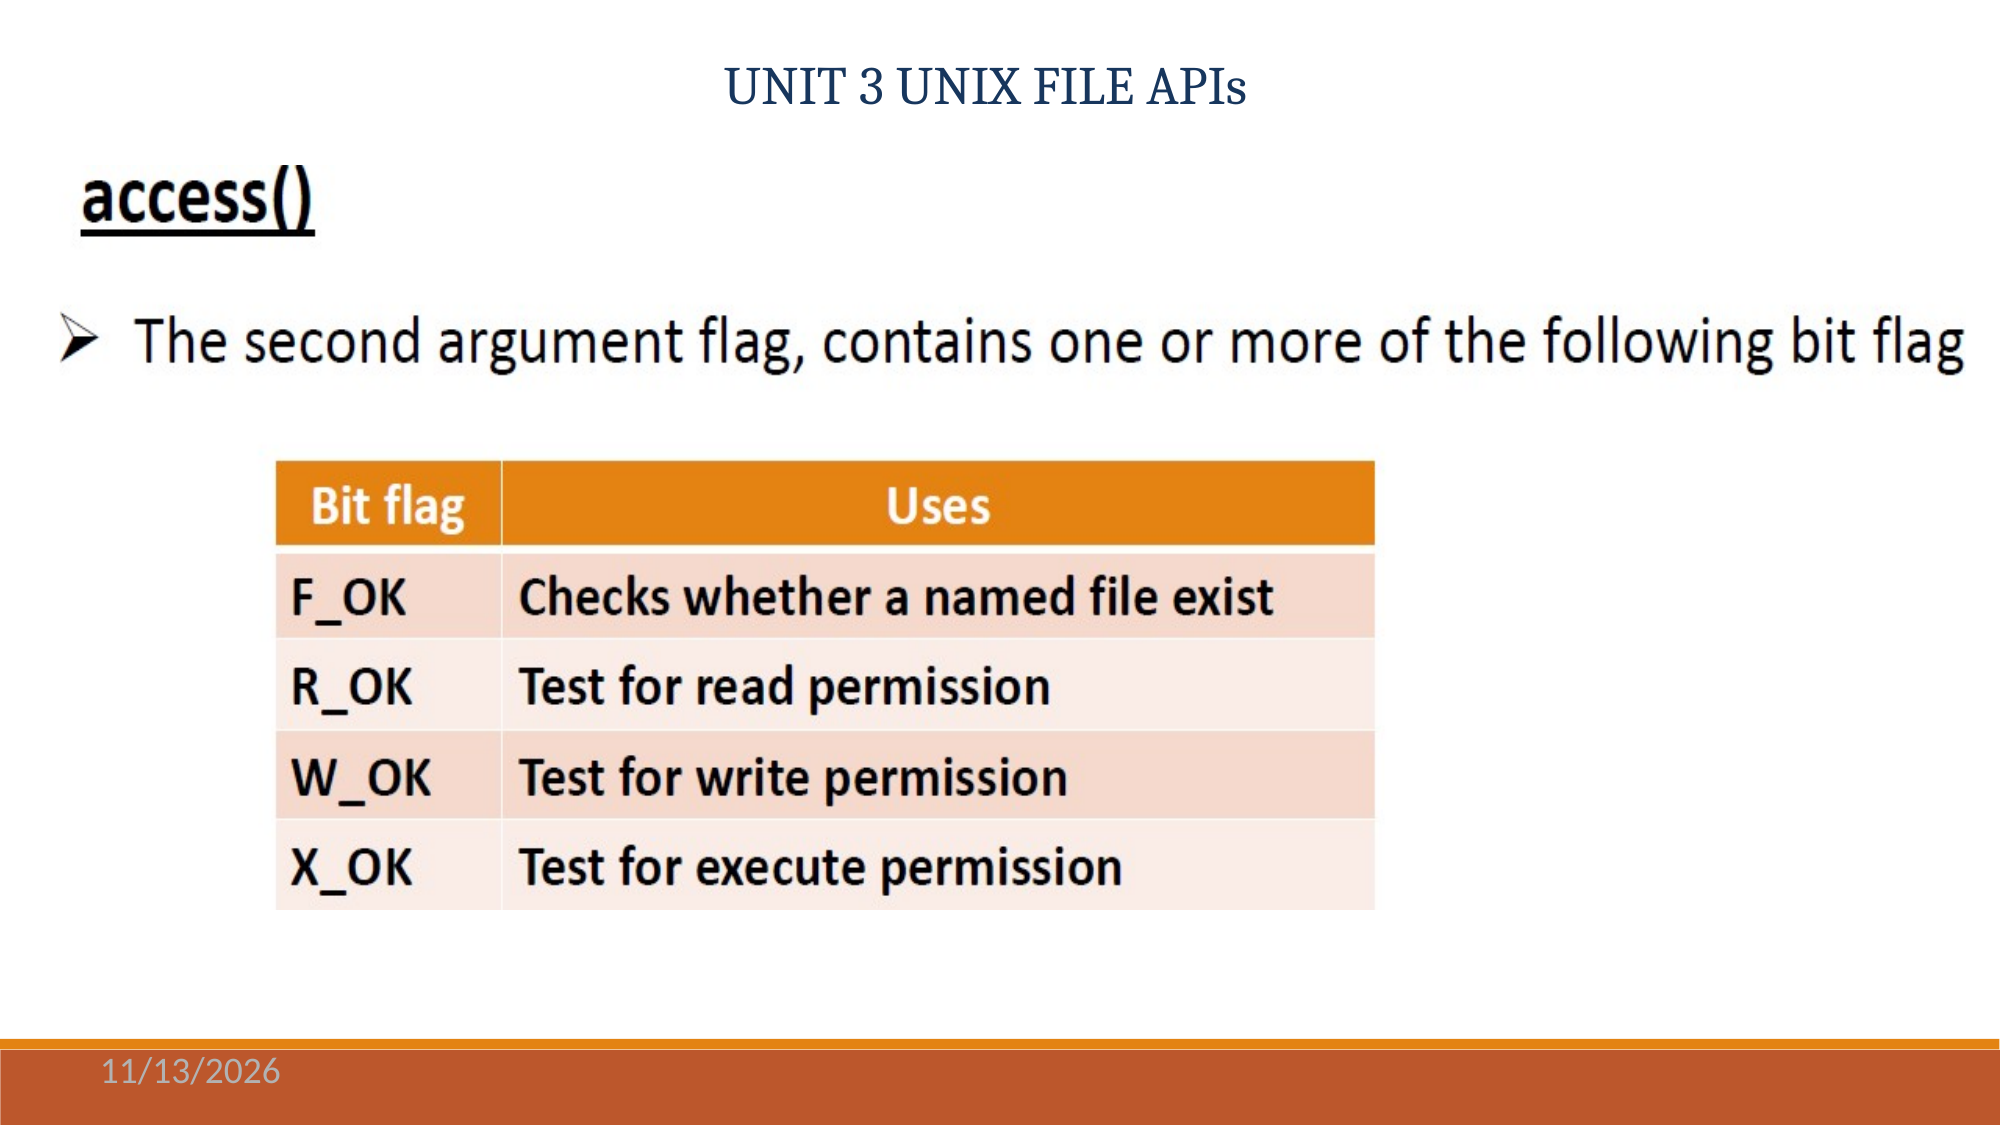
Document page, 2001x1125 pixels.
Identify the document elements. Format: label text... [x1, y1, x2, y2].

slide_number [99, 1046, 560, 1103]
text_box [59, 165, 1966, 910]
title UNIT 3 UNIX FILE APIs [721, 48, 1259, 165]
